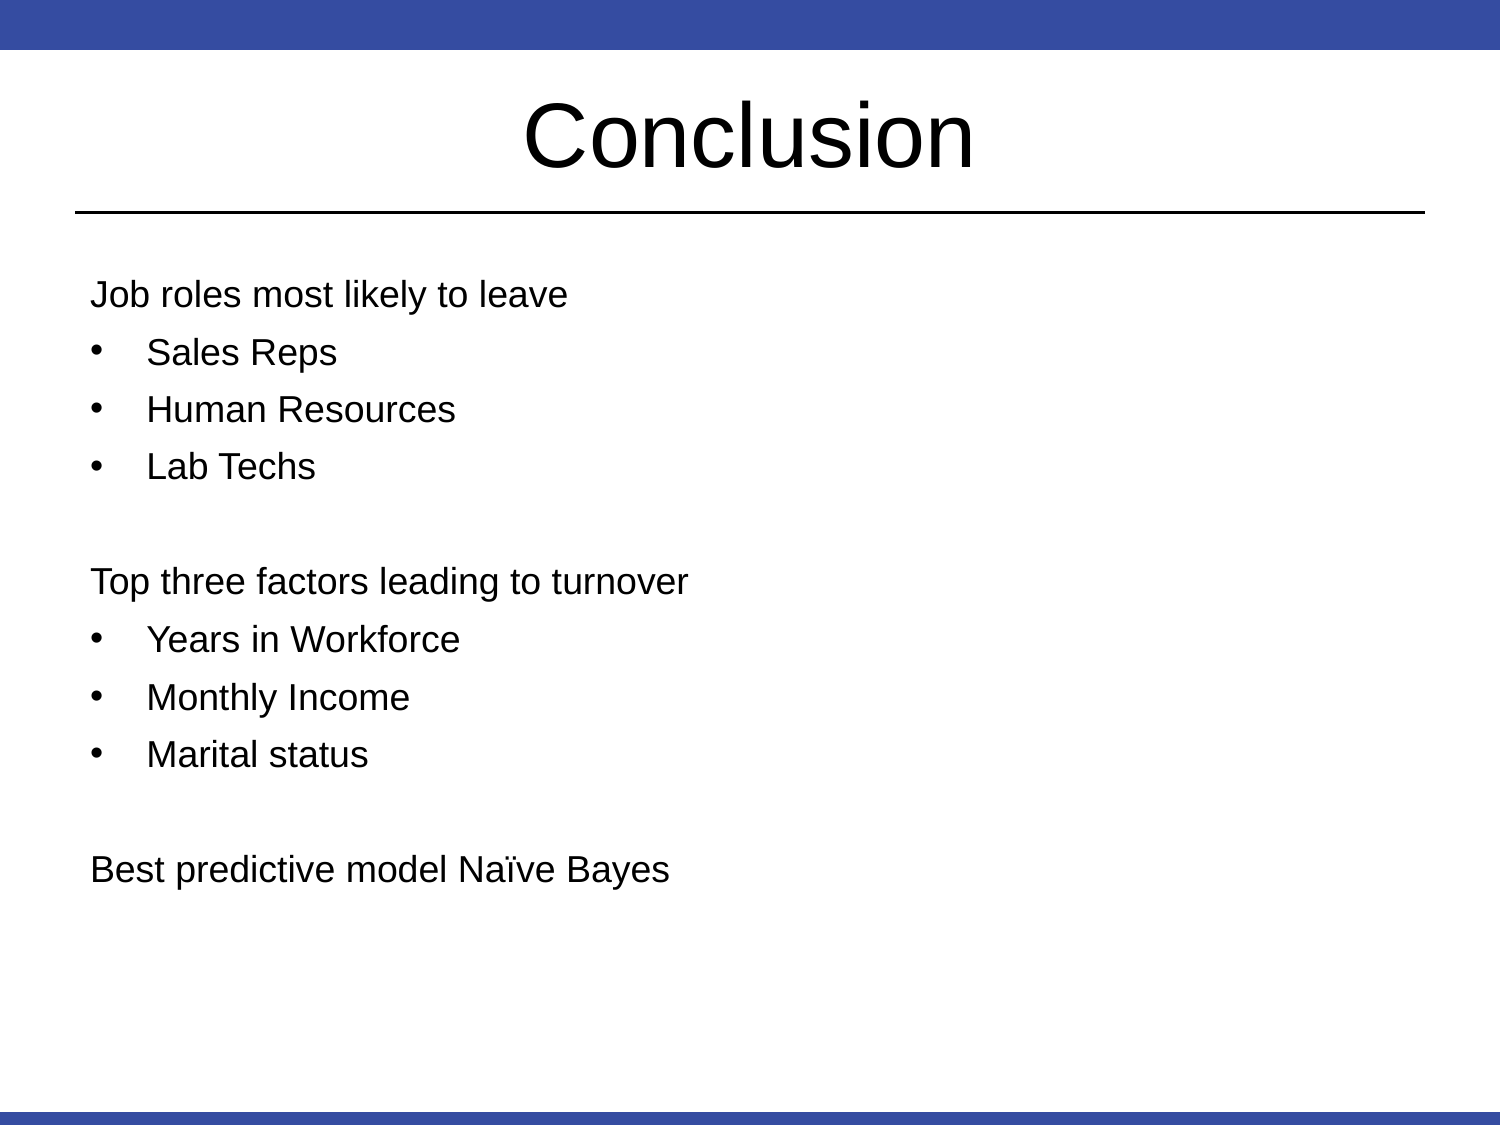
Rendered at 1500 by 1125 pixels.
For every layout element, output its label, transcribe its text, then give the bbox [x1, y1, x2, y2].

list Job roles most likely to leave Sales Reps Human Resources Lab Techs Top three factors leading to turnover Years in Workforce Monthly Income Marital status Best predictive model Naïve Bayes [75, 262, 1425, 1005]
title Conclusion [75, 37, 1425, 225]
